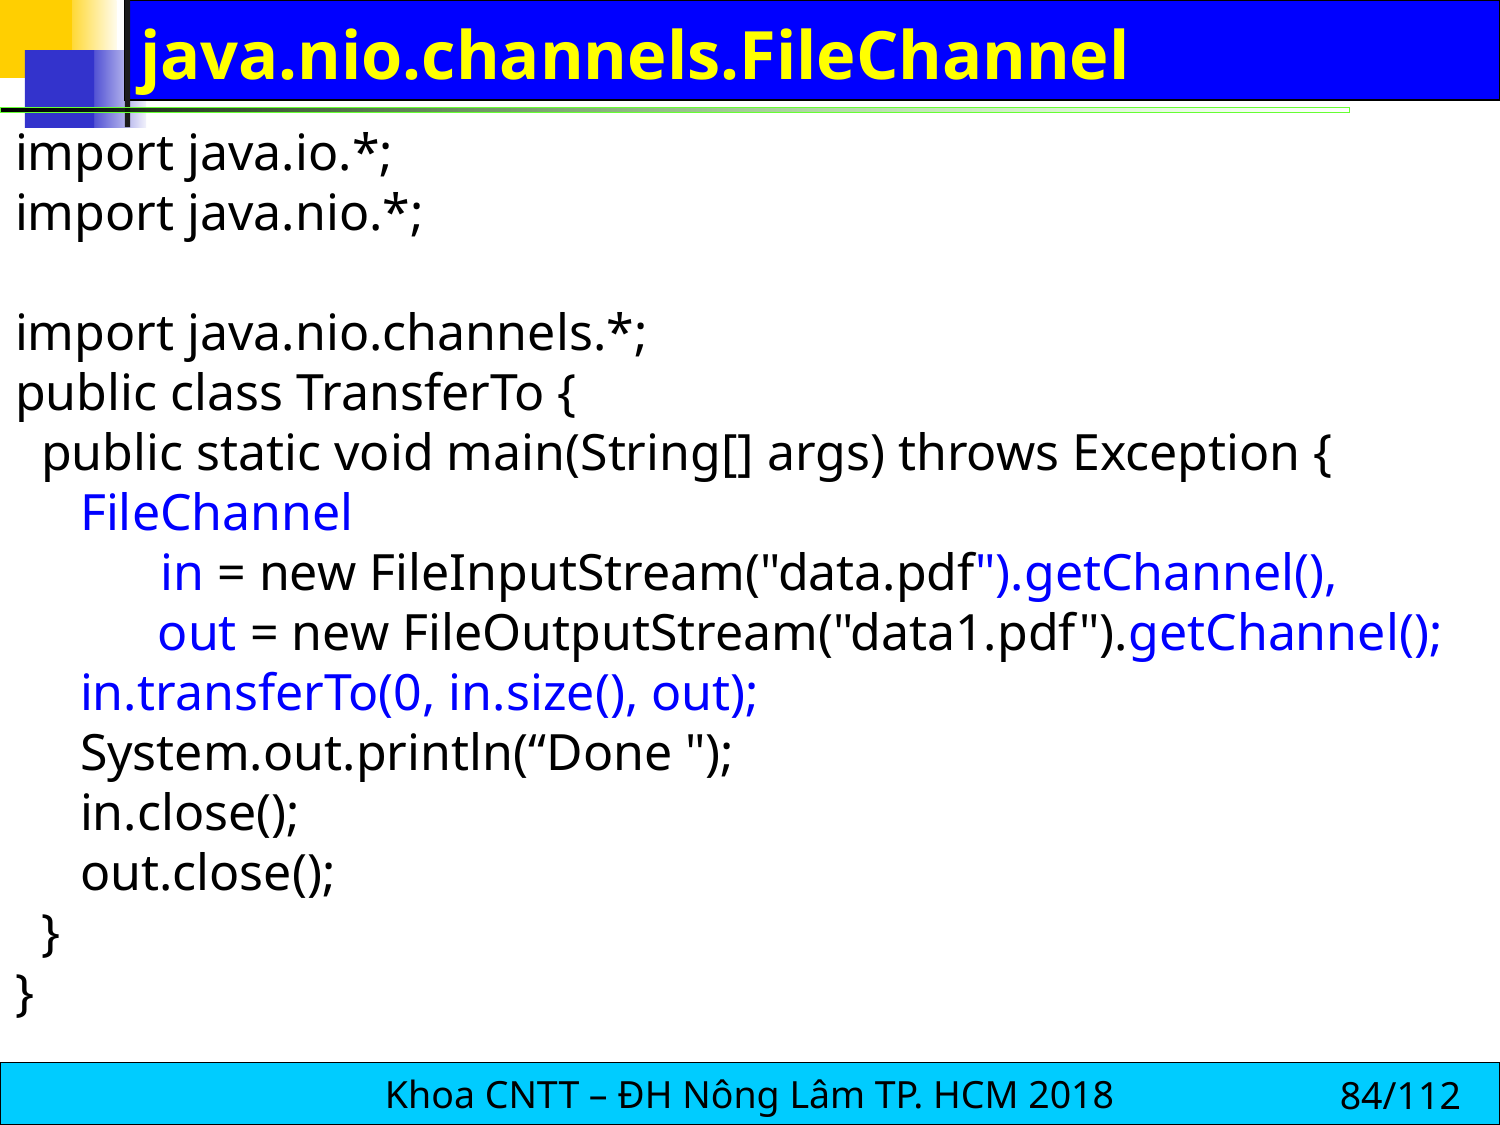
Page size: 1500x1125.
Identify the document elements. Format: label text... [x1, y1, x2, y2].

list import java.io.*; import java.nio.*; import java.nio.channels.*; public class TransferTo { public static void main(String[] args) throws Exception { FileChannel in = new FileInputStream("data.pdf").getChannel(), out = new FileOutputStream("data1.pdf").getChannel(); in.transferTo(0, in.size(), out); System.out.println(“Done "); in.close(); out.close(); } } [0, 112, 1500, 1050]
title java.nio.channels.FileChannel [124, 12, 1467, 101]
